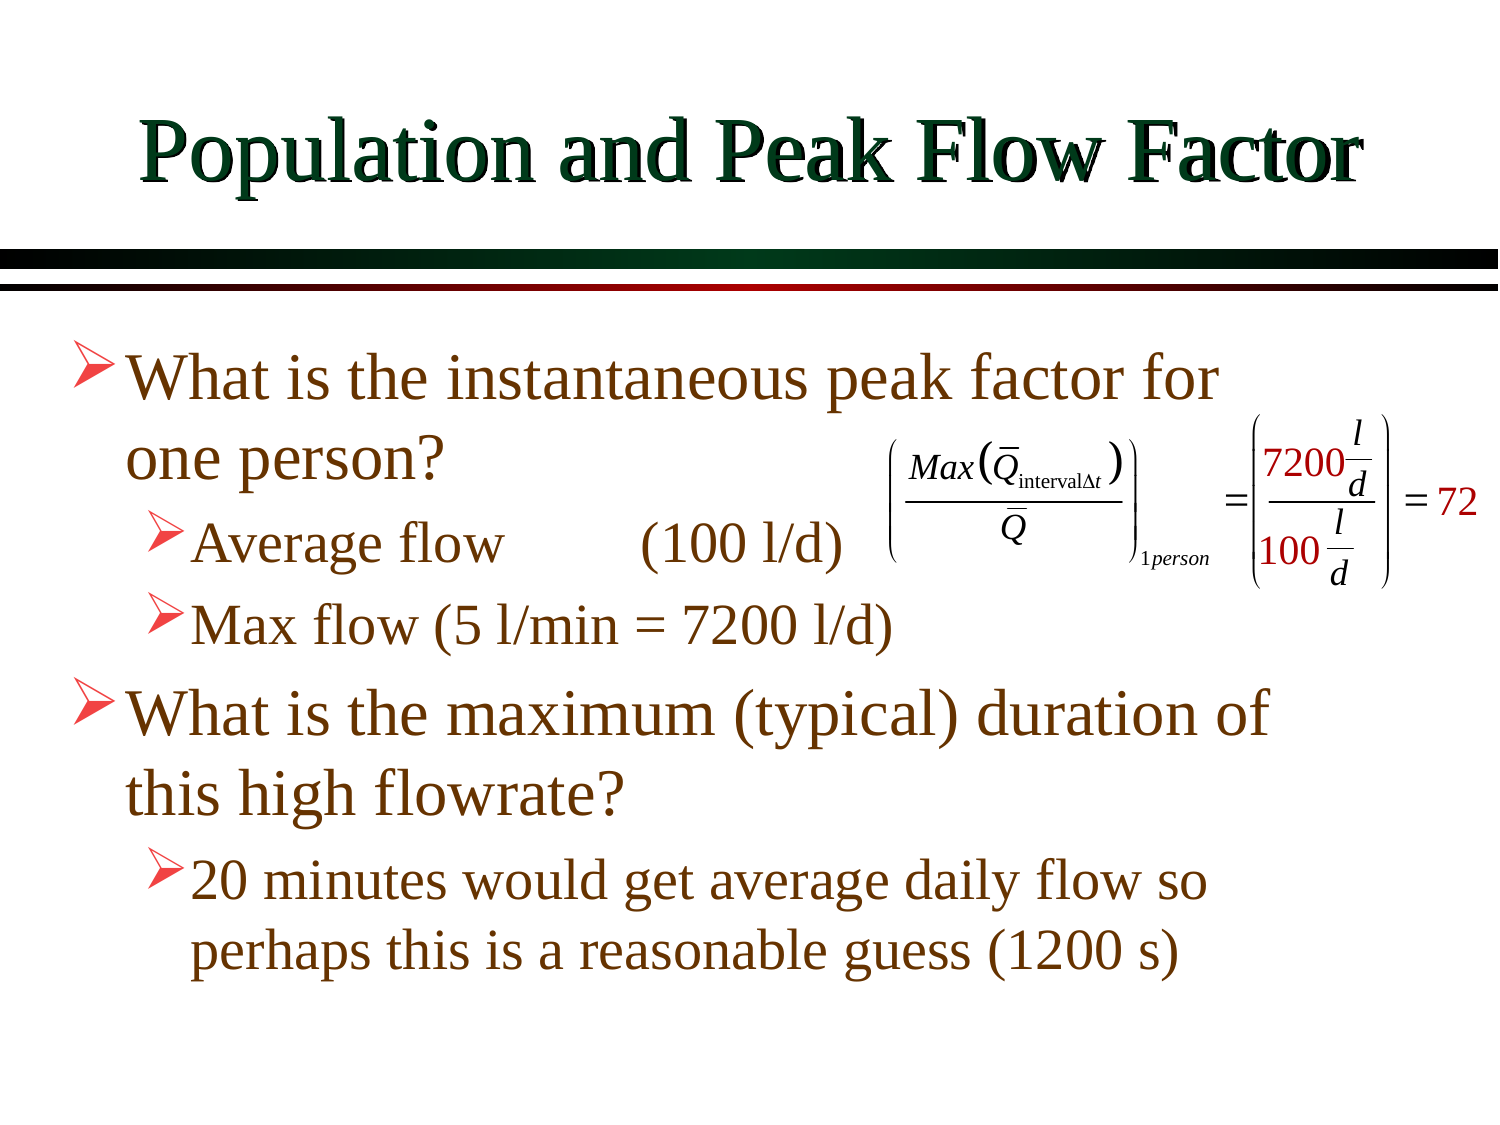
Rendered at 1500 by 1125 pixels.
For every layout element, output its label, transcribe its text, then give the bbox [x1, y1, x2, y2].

title Population and Peak Flow Factor [112, 49, 1388, 238]
list What is the instantaneous peak factor for one person? Average flow (100 l/d) Max flow (5 l/min = 7200 l/d) What is the maximum (typical) duration of this high flowrate? 20 minutes would get average daily flow so perhaps this is a reasonable guess (1200 s) [53, 324, 1330, 1096]
text_box 72 [1430, 466, 1494, 532]
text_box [884, 410, 1426, 593]
